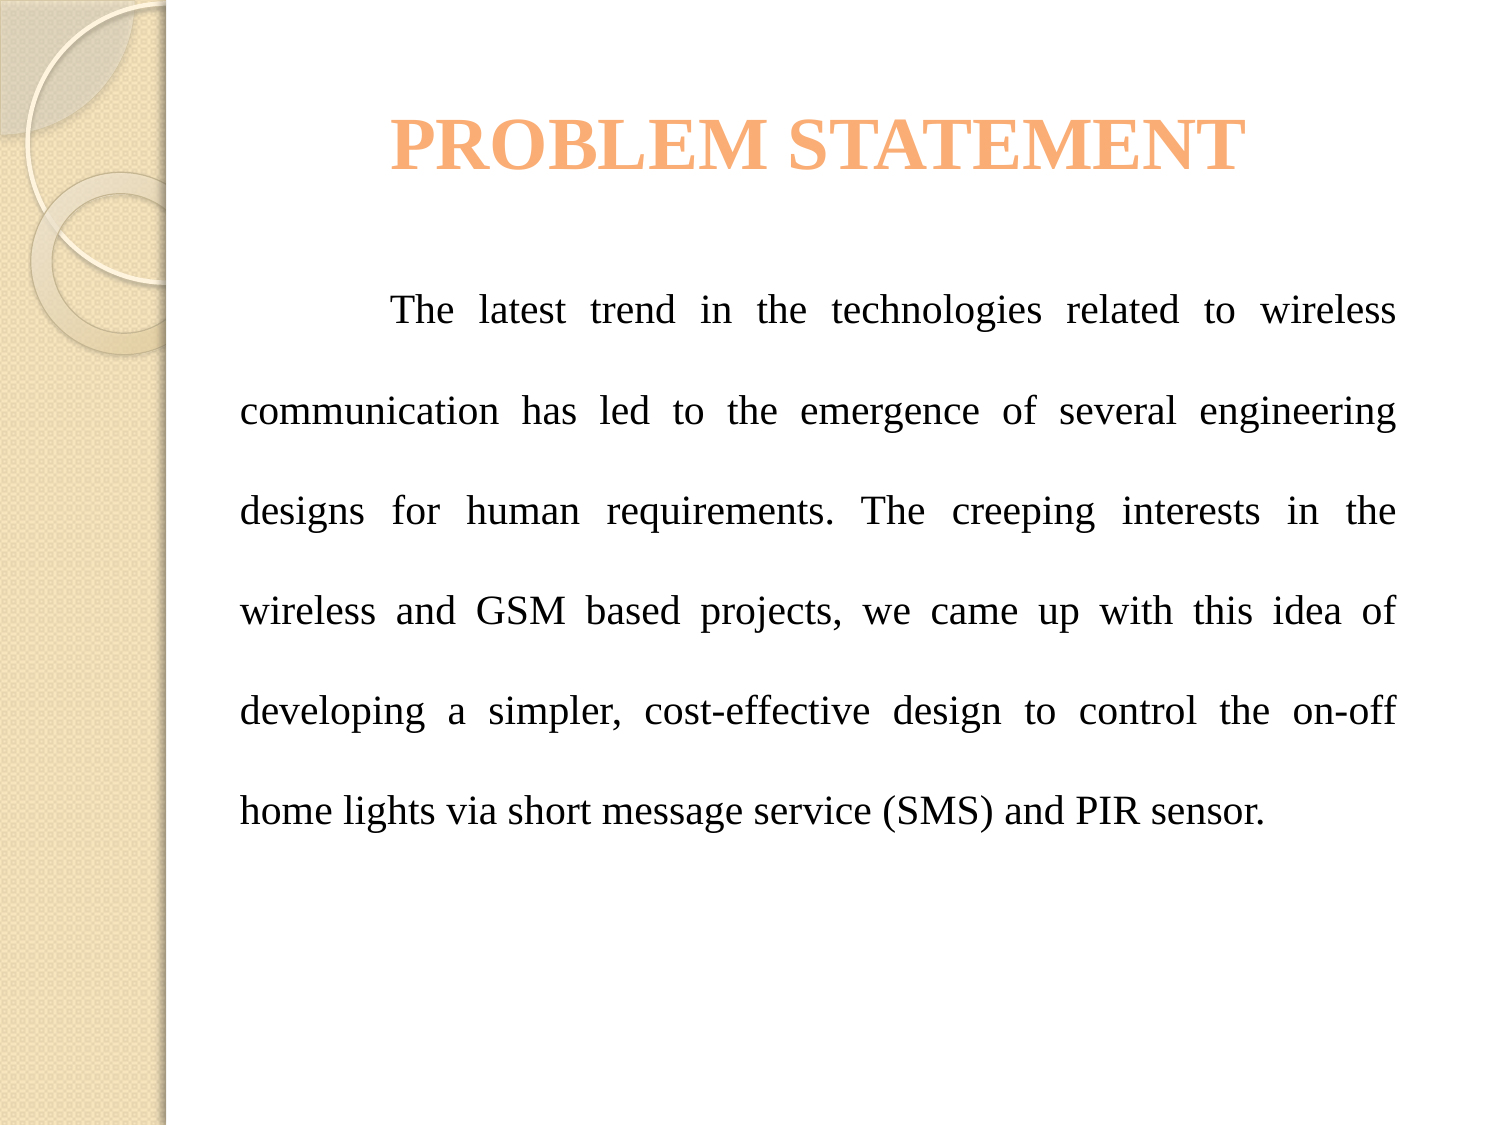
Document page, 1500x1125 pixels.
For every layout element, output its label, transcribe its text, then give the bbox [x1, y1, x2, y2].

text_box PROBLEM statement [375, 87, 1263, 193]
text_box The latest trend in the technologies related to wireless communication has led to the emergence of several engineering designs for human requirements. The creeping interests in the wireless and GSM based projects, we came up with this idea of developing a simpler, cost-effective design to control the on-off home lights via short message service (SMS) and PIR sensor. [149, 224, 1413, 1040]
